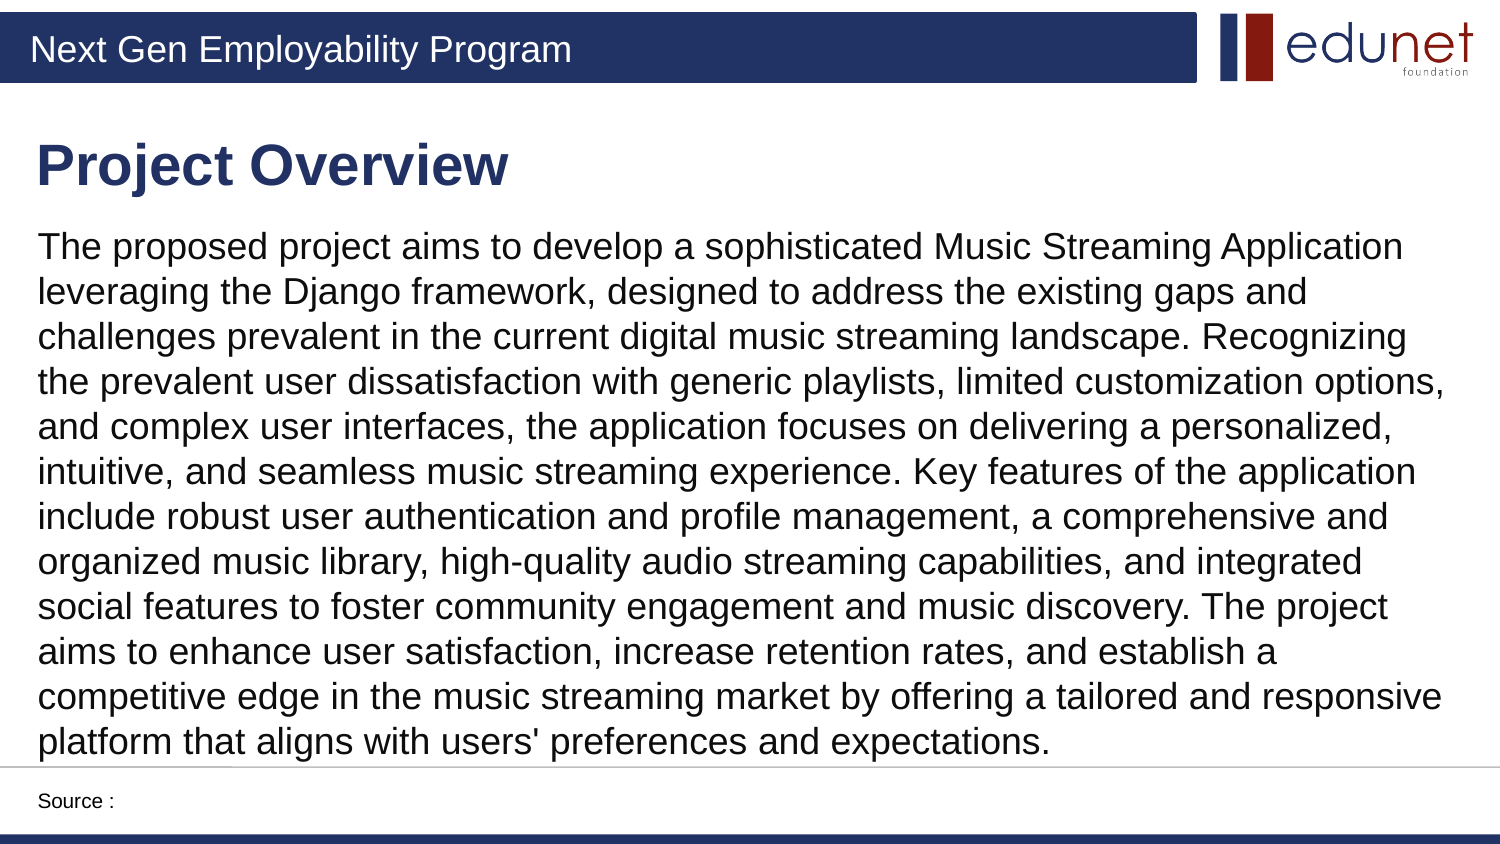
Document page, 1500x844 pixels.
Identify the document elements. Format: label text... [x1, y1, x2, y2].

picture [1279, 14, 1482, 83]
text_box The proposed project aims to develop a sophisticated Music Streaming Application leveraging the Django framework, designed to address the existing gaps and challenges prevalent in the current digital music streaming landscape. Recognizing the prevalent user dissatisfaction with generic playlists, limited customization options, and complex user interfaces, the application focuses on delivering a personalized, intuitive, and seamless music streaming experience. Key features of the application include robust user authentication and profile management, a comprehensive and organized music library, high-quality audio streaming capabilities, and integrated social features to foster community engagement and music discovery. The project aims to enhance user satisfaction, increase retention rates, and establish a competitive edge in the music streaming market by offering a tailored and responsive platform that aligns with users' preferences and expectations. [22, 214, 1472, 770]
text_box Project Overview [21, 111, 541, 165]
text_box Source : [22, 773, 139, 826]
